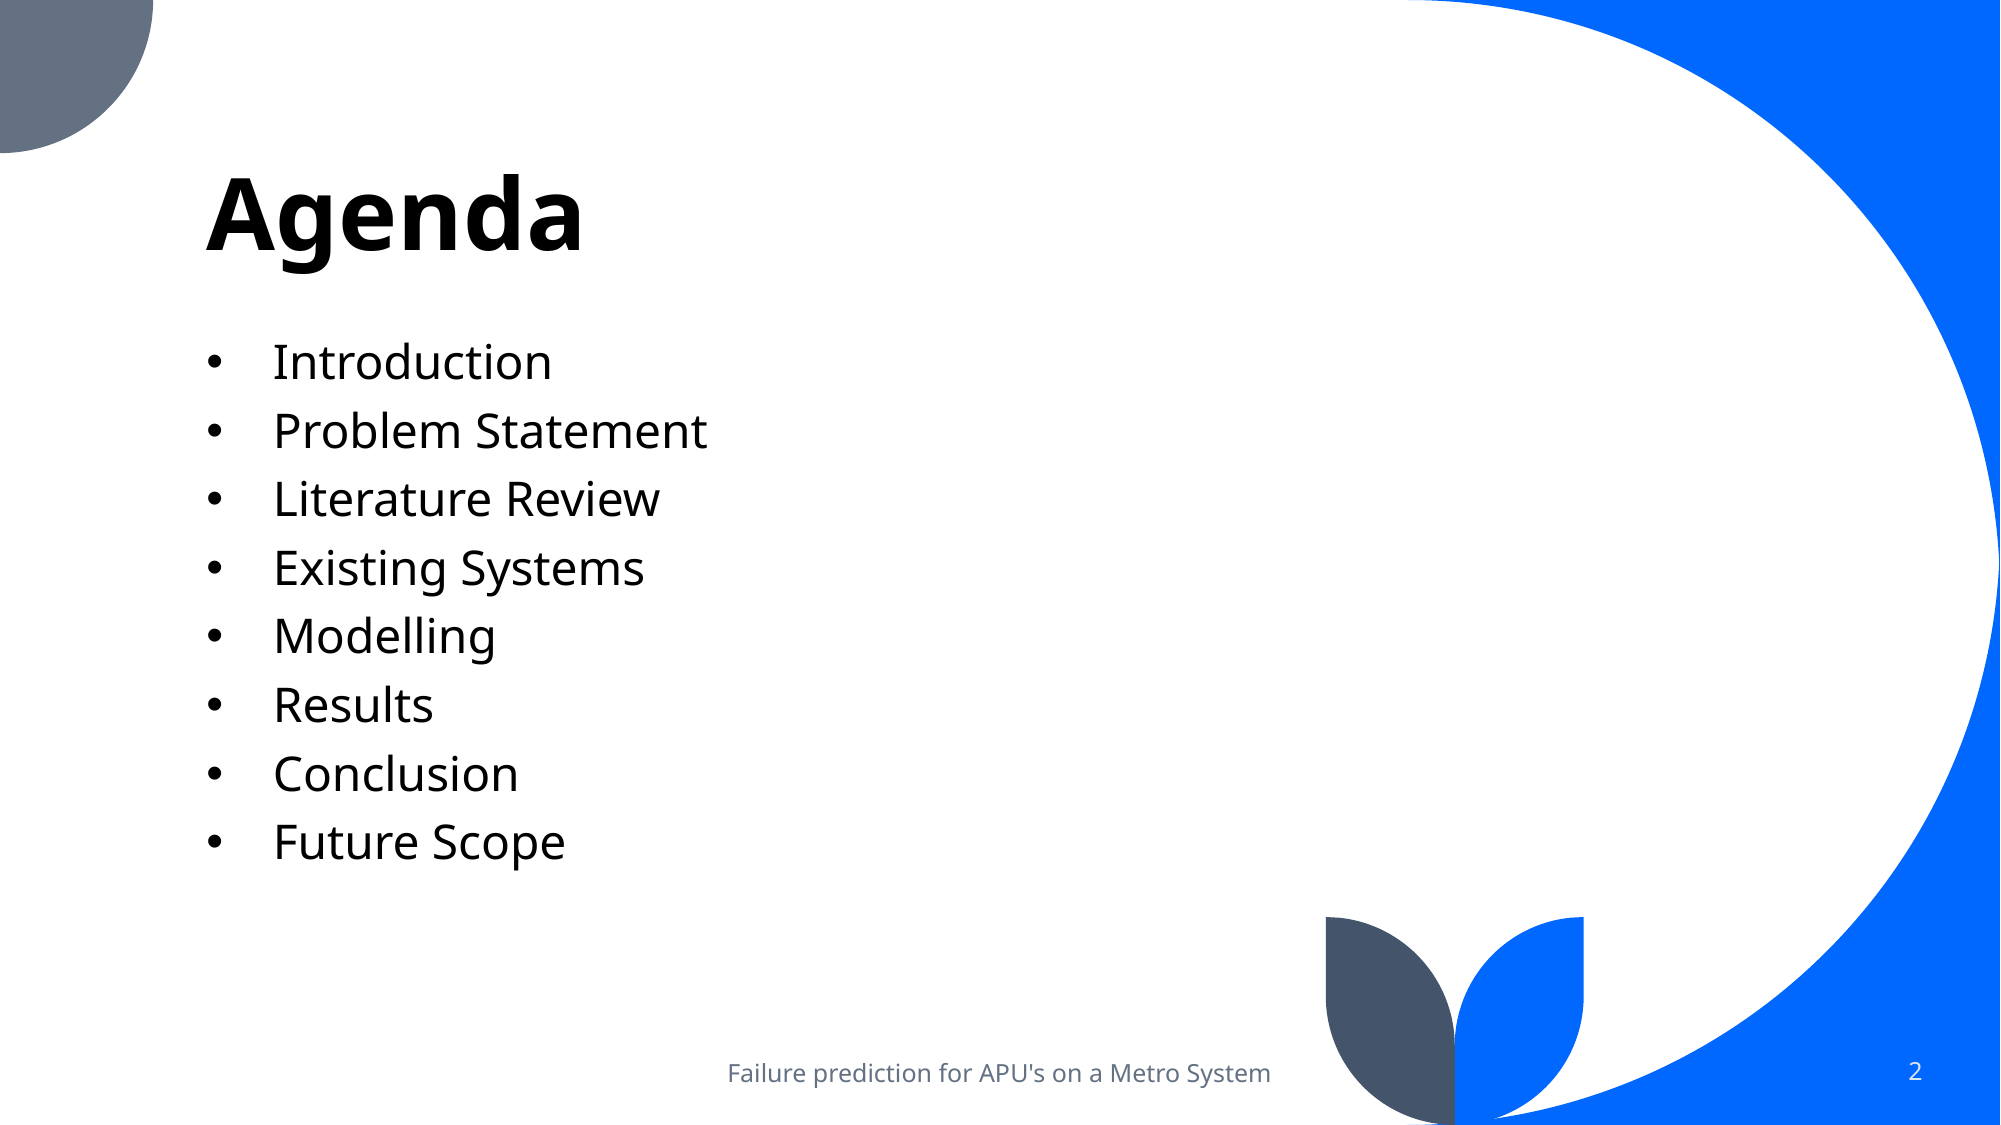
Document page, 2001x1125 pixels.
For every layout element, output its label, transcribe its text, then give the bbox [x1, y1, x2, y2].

list Introduction Problem Statement Literature Review Existing Systems Modelling Results Conclusion Future Scope [191, 330, 1796, 884]
slide_number 2 [1665, 1042, 1938, 1103]
title Agenda [191, 62, 1796, 280]
footer Failure prediction for APU's on a Metro System [662, 1042, 1338, 1103]
